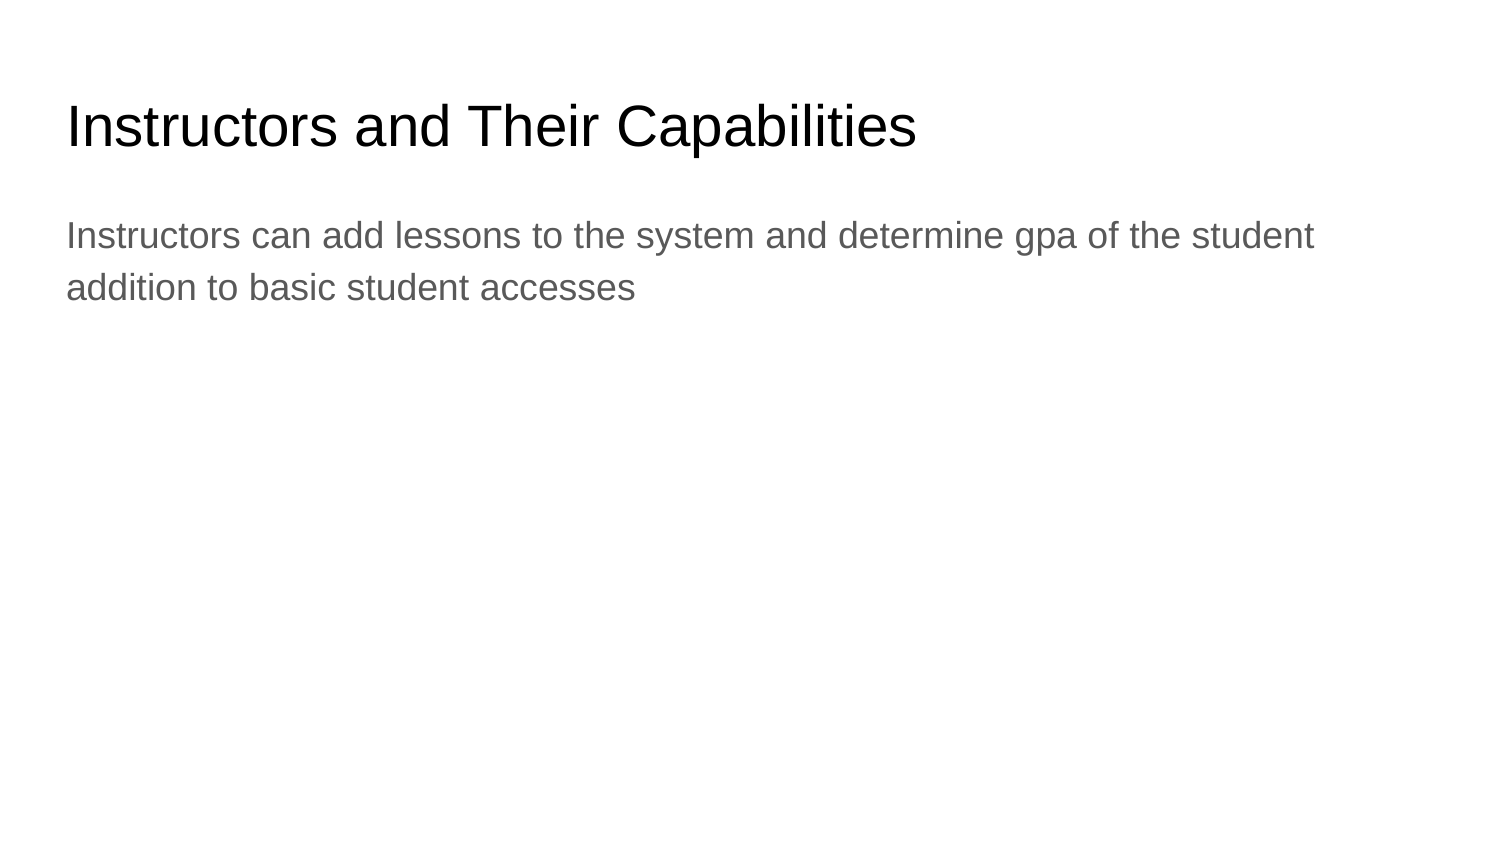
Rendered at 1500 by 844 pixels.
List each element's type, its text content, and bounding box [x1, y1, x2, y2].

list Instructors can add lessons to the system and determine gpa of the student addition to basic student accesses [51, 189, 1449, 750]
title Instructors and Their Capabilities [51, 72, 1449, 167]
